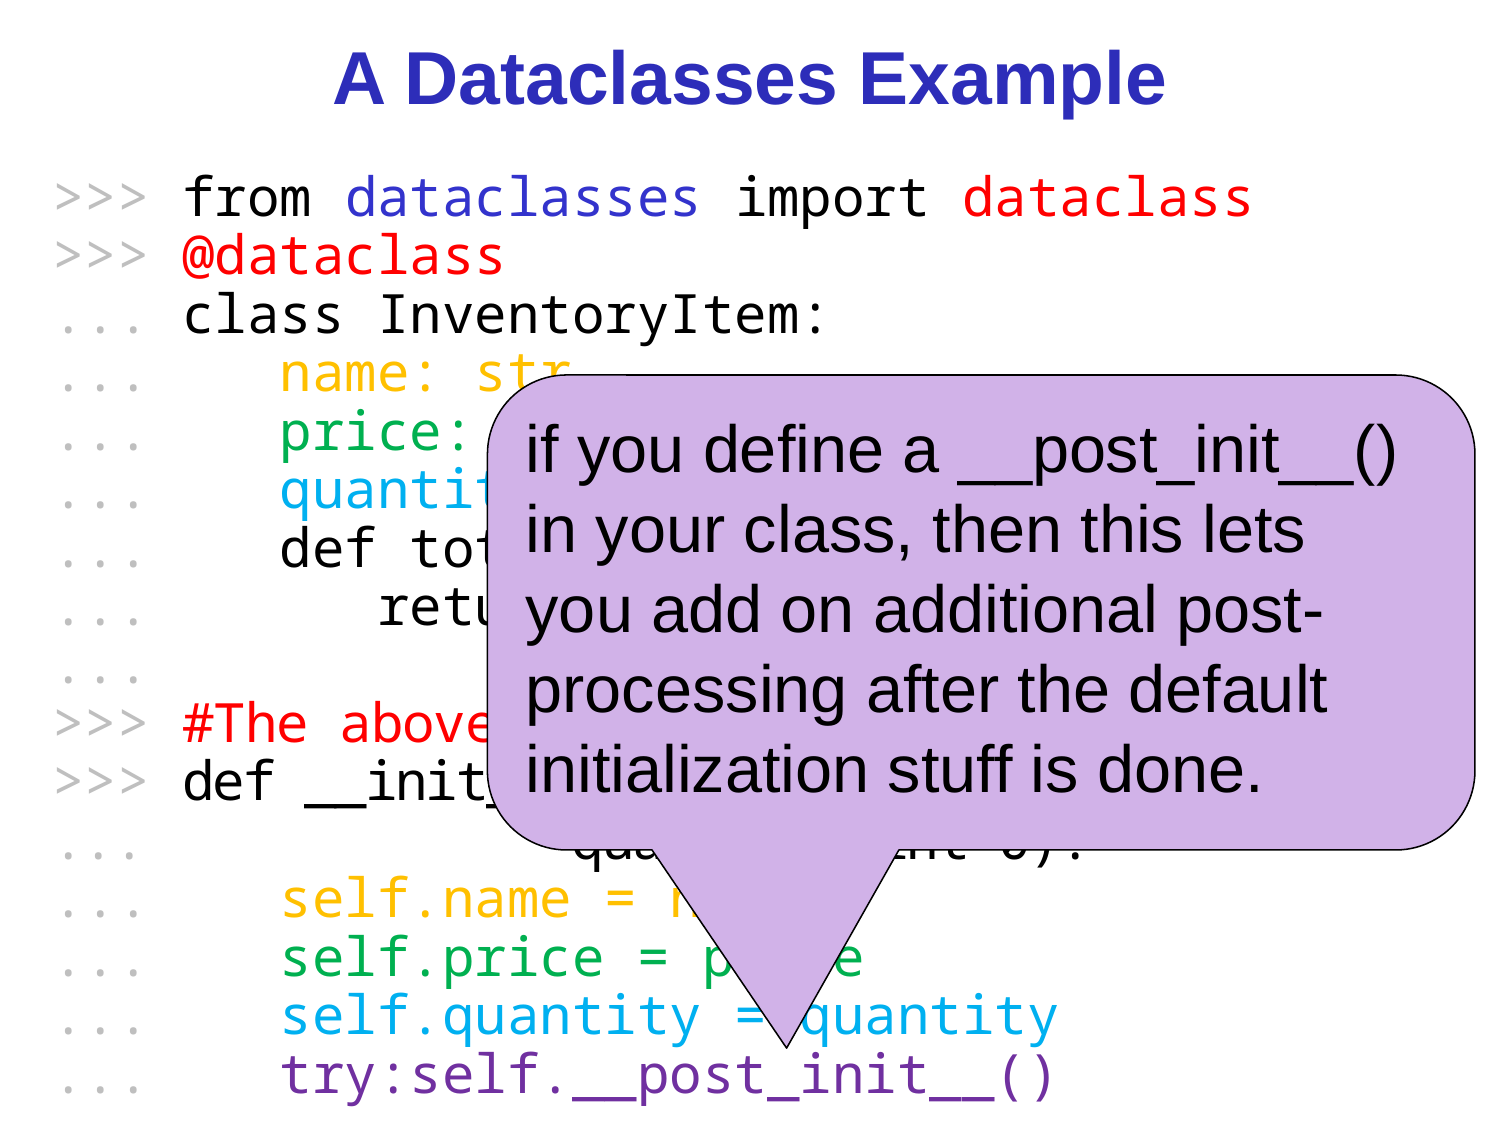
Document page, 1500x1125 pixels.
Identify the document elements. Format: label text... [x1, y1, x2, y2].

list >>> from dataclasses import dataclass >>> @dataclass ... class InventoryItem: ... name: str ... price: float ... quantity: int = 0 ... def total_cost(self) -> float: ... return self.price* self.quantity ... >>> #The above auto-creates this constructor: >>> def __init__(self, name: str, price:float, ... quantity: int=0): ... self.name = name ... self.price = price ... self.quantity = quantity ... try:self.__post_init__() [0, 161, 1500, 1125]
title A Dataclasses Example [87, 12, 1413, 138]
text_box if you define a __post_init__() in your class, then this lets you add on additional post-processing after the default initialization stuff is done. [487, 374, 1475, 1049]
